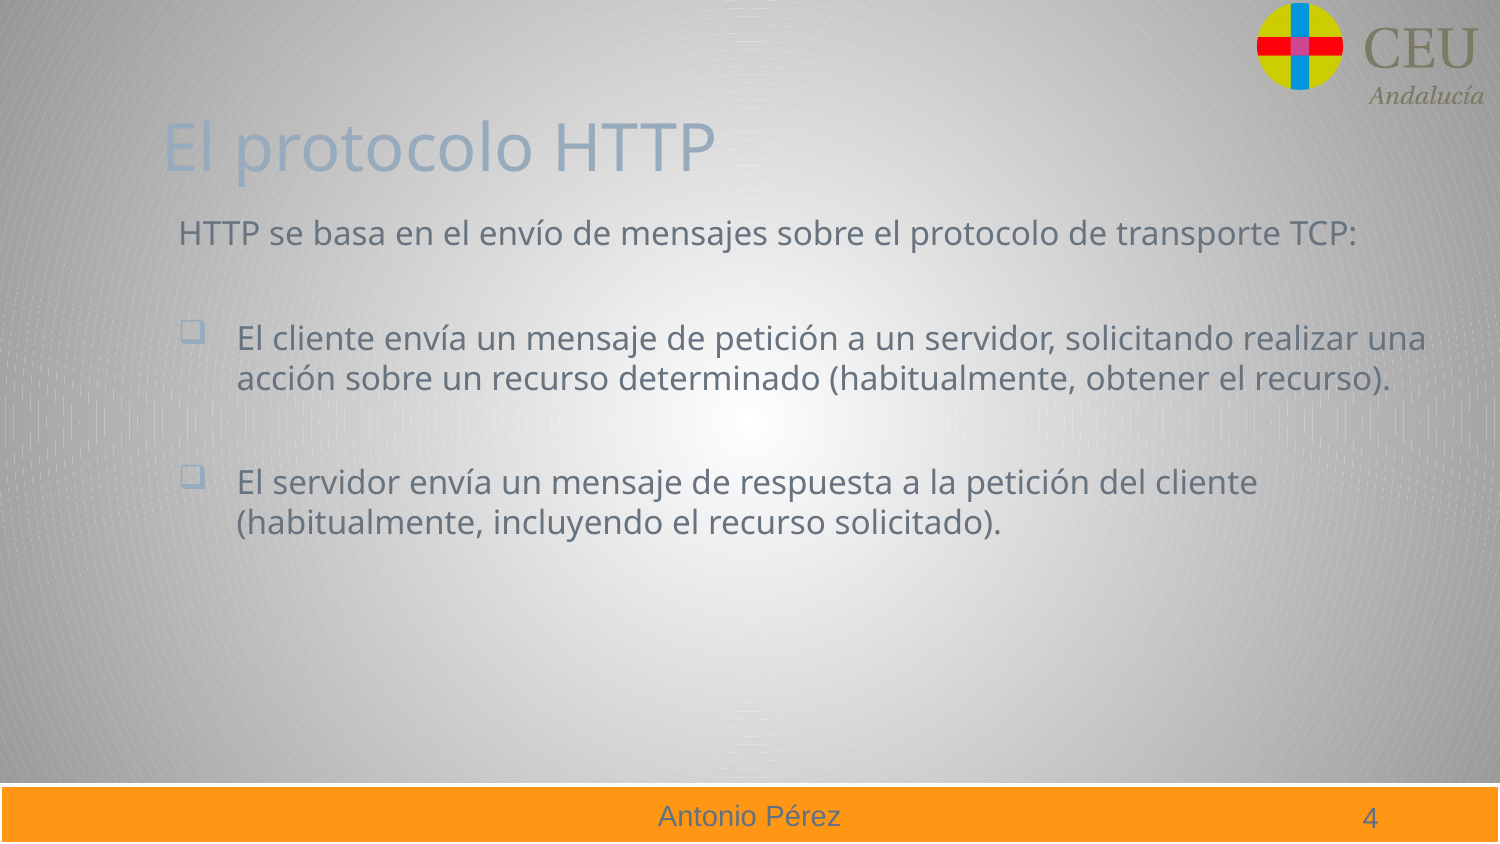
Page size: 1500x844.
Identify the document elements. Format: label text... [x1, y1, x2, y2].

slide_number 4 [1347, 792, 1438, 844]
picture [1246, 0, 1499, 119]
list HTTP se basa en el envío de mensajes sobre el protocolo de transporte TCP: El cliente envía un mensaje de petición a un servidor, solicitando realizar una acción sobre un recurso determinado (habitualmente, obtener el recurso). El servidor envía un mensaje de respuesta a la petición del cliente (habitualmente, incluyendo el recurso solicitado). [146, 196, 1447, 808]
title El protocolo HTTP [146, 58, 1207, 196]
